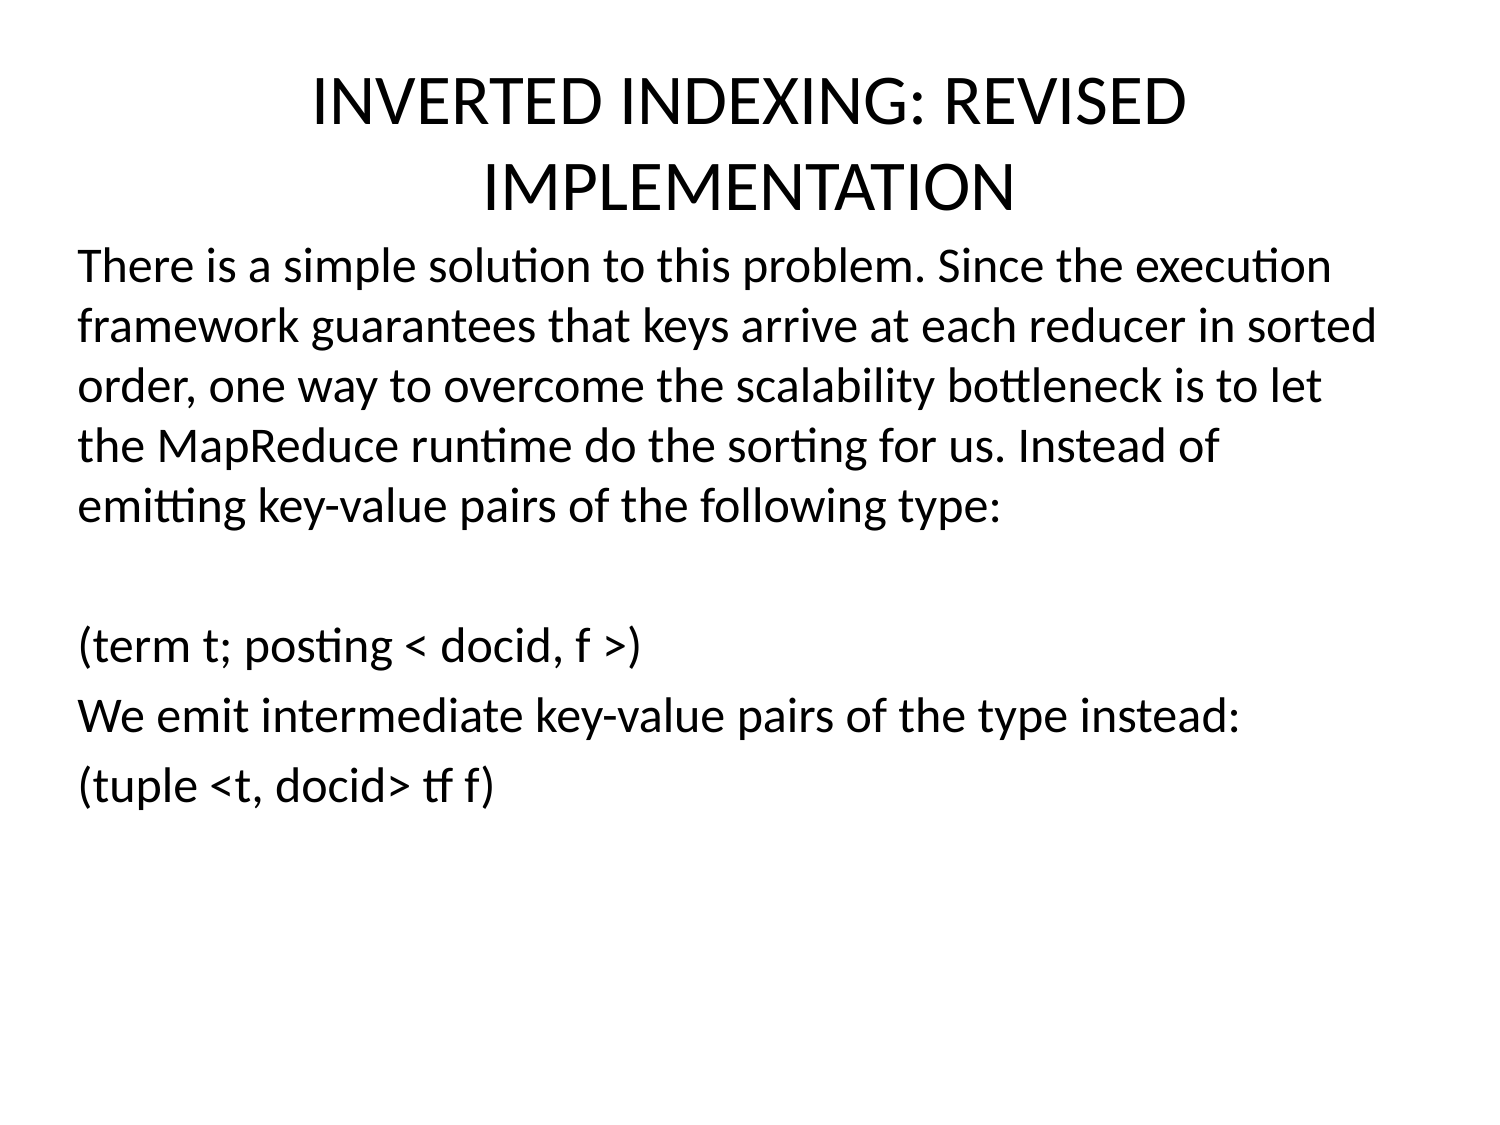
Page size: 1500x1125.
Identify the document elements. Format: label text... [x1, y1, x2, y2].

list There is a simple solution to this problem. Since the execution framework guarantees that keys arrive at each reducer in sorted order, one way to overcome the scalability bottleneck is to let the MapReduce runtime do the sorting for us. Instead of emitting key-value pairs of the following type: (term t; posting < docid, f >) We emit intermediate key-value pairs of the type instead: (tuple <t, docid> tf f) [62, 224, 1413, 968]
title INVERTED INDEXING: REVISED IMPLEMENTATION [75, 45, 1425, 233]
